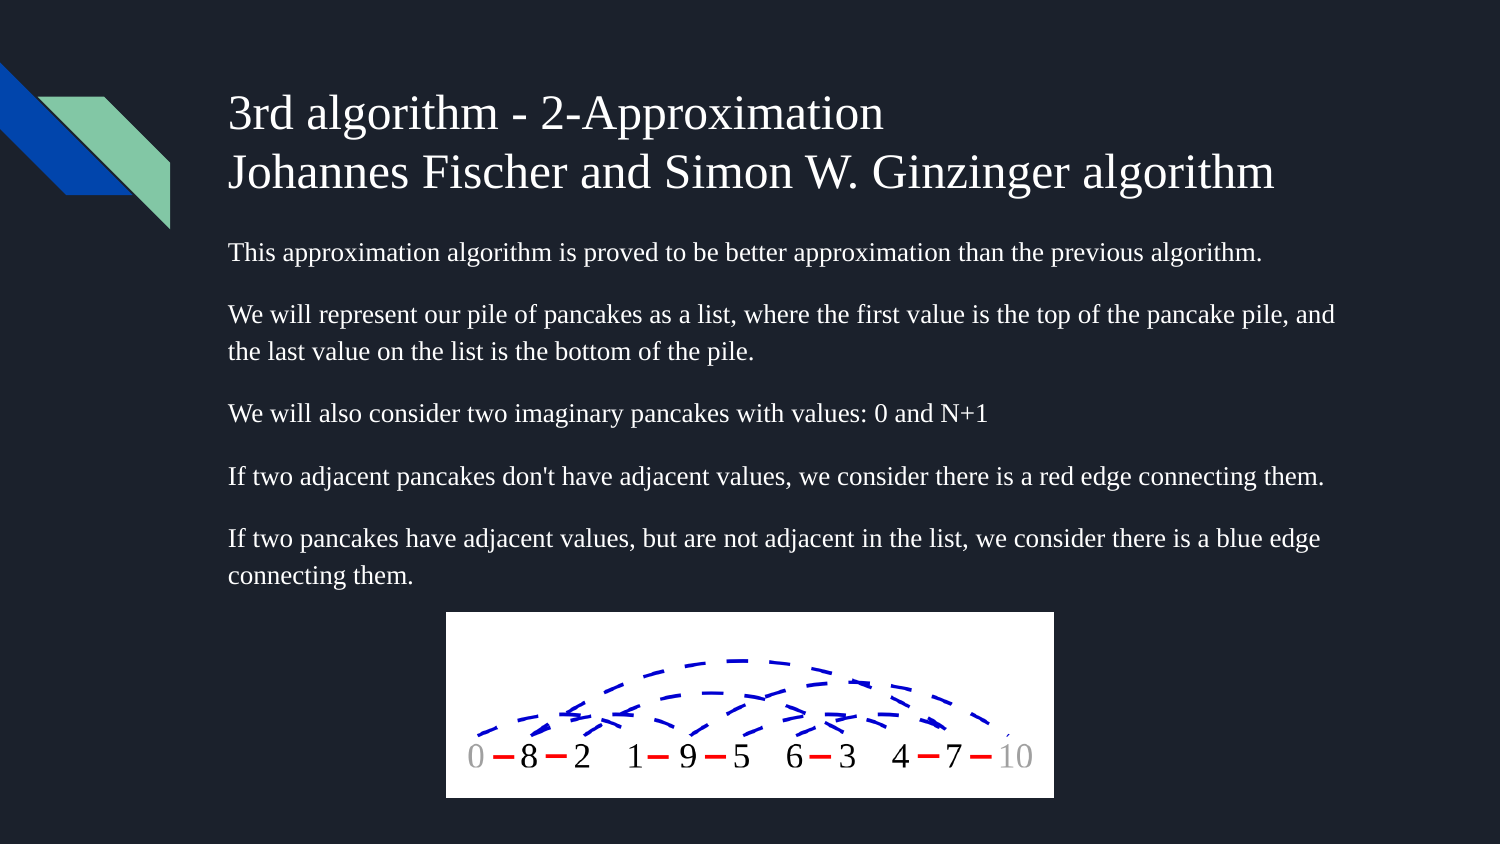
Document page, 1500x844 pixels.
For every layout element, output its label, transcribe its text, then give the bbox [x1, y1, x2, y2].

title 3rd algorithm - 2-Approximation Johannes Fischer and Simon W. Ginzinger algorithm [212, 64, 1368, 214]
picture [446, 612, 1054, 798]
list This approximation algorithm is proved to be better approximation than the previous algorithm. We will represent our pile of pancakes as a list, where the first value is the top of the pancake pile, and the last value on the list is the bottom of the pile. We will also consider two imaginary pancakes with values: 0 and N+1 If two adjacent pancakes don't have adjacent values, we consider there is a red edge connecting them. If two pancakes have adjacent values, but are not adjacent in the list, we consider there is a blue edge connecting them. [212, 214, 1368, 613]
